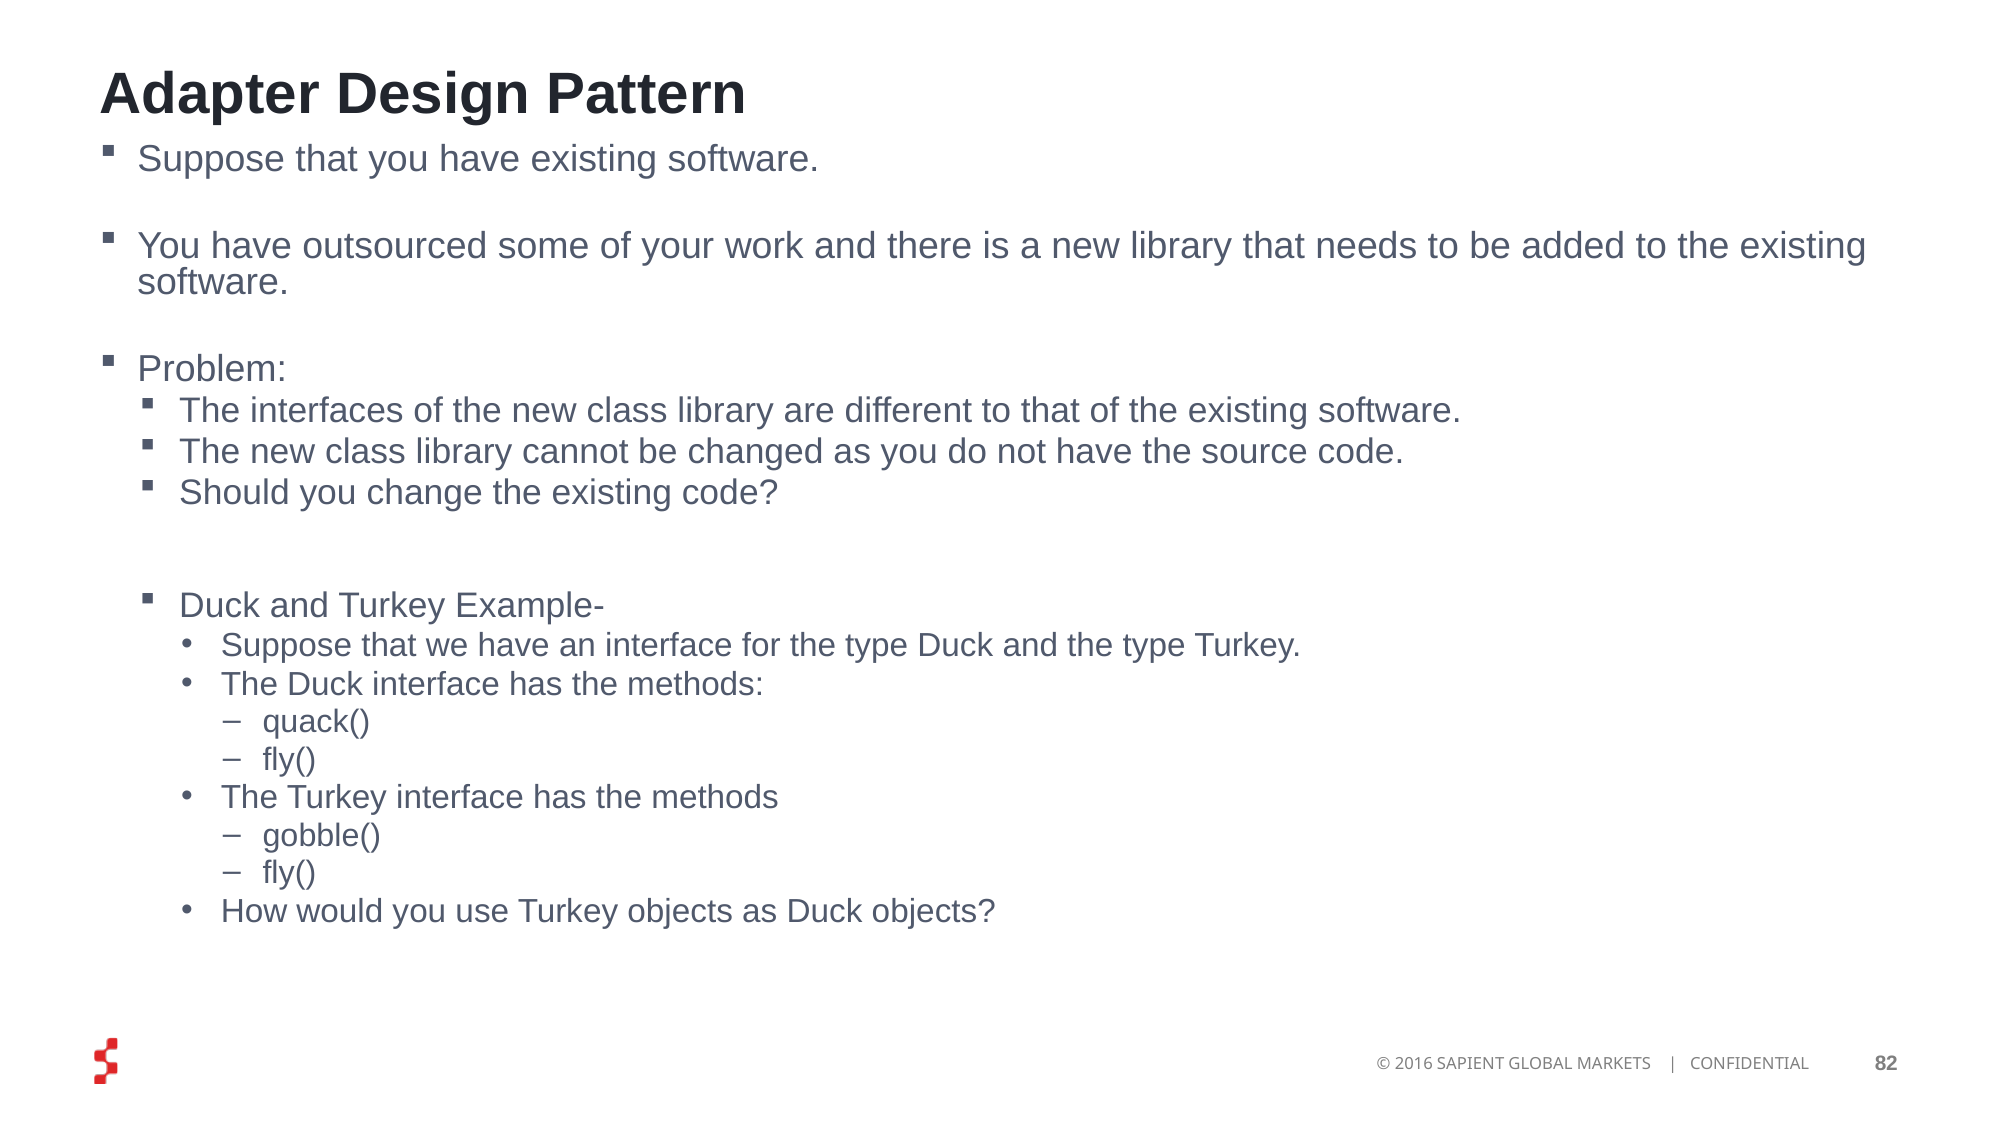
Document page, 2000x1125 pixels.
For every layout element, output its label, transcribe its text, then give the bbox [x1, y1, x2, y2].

list Suppose that you have existing software. You have outsourced some of your work and there is a new library that needs to be added to the existing software. Problem: The interfaces of the new class library are different to that of the existing software. The new class library cannot be changed as you do not have the source code. Should you change the existing code? Duck and Turkey Example- Suppose that we have an interface for the type Duck and the type Turkey. The Duck interface has the methods: quack() fly() The Turkey interface has the methods gobble() fly() How would you use Turkey objects as Duck objects? [99, 142, 1900, 968]
title Adapter Design Pattern [99, 47, 1900, 121]
